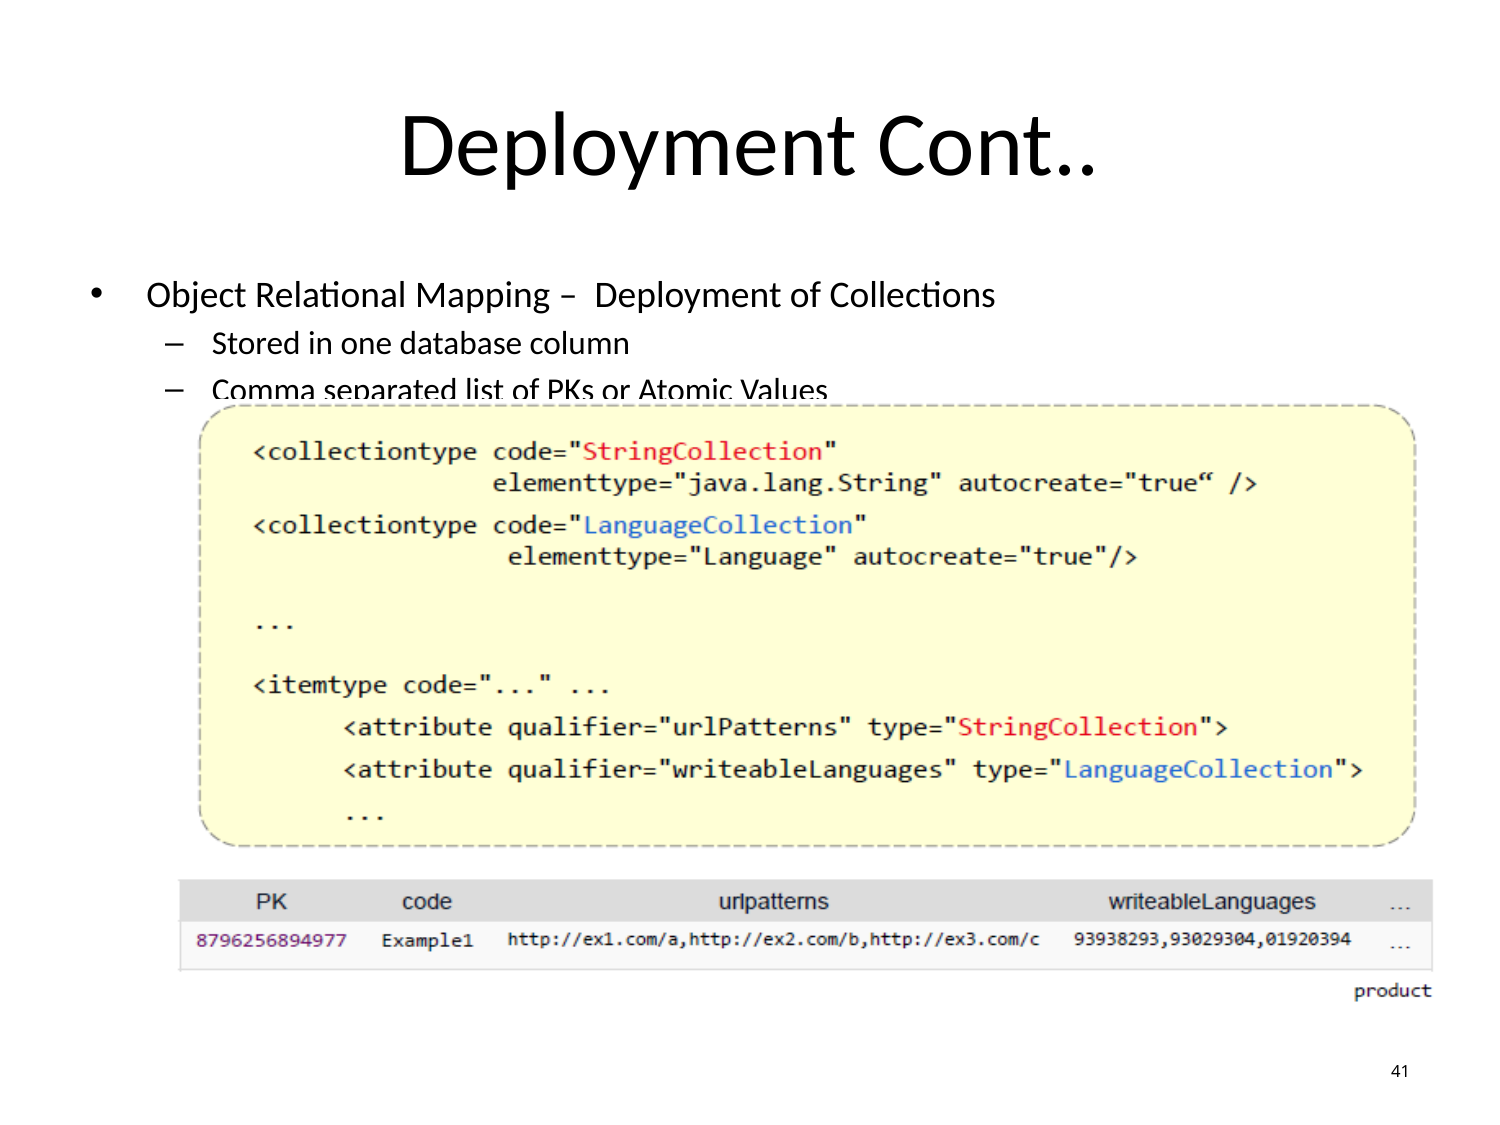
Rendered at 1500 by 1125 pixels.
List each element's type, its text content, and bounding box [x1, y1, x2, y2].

list Object Relational Mapping – Deployment of Collections Stored in one database column Comma separated list of PKs or Atomic Values [75, 262, 1425, 1005]
slide_number 41 [1074, 1042, 1425, 1103]
title Deployment Cont.. [75, 45, 1425, 233]
picture [162, 399, 1461, 1019]
